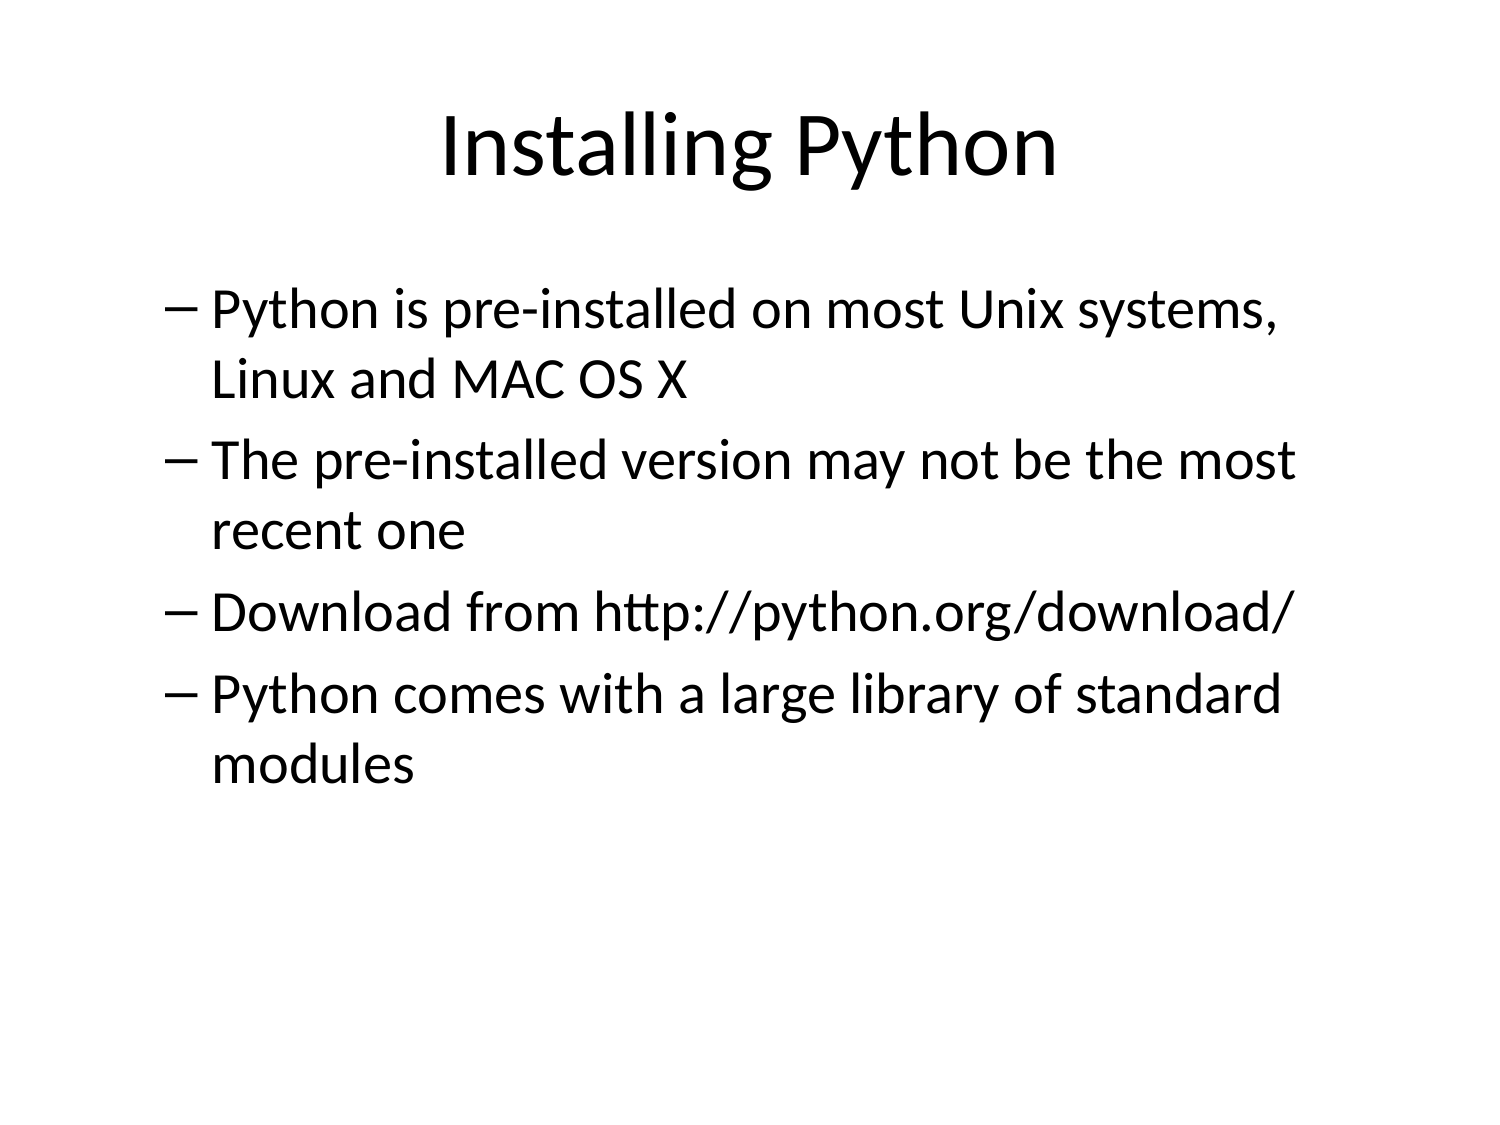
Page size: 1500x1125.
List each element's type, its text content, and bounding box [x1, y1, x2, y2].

list Python is pre-installed on most Unix systems, Linux and MAC OS X The pre-installed version may not be the most recent one Download from http://python.org/download/ Python comes with a large library of standard modules [75, 262, 1425, 1005]
title Installing Python [75, 45, 1425, 233]
